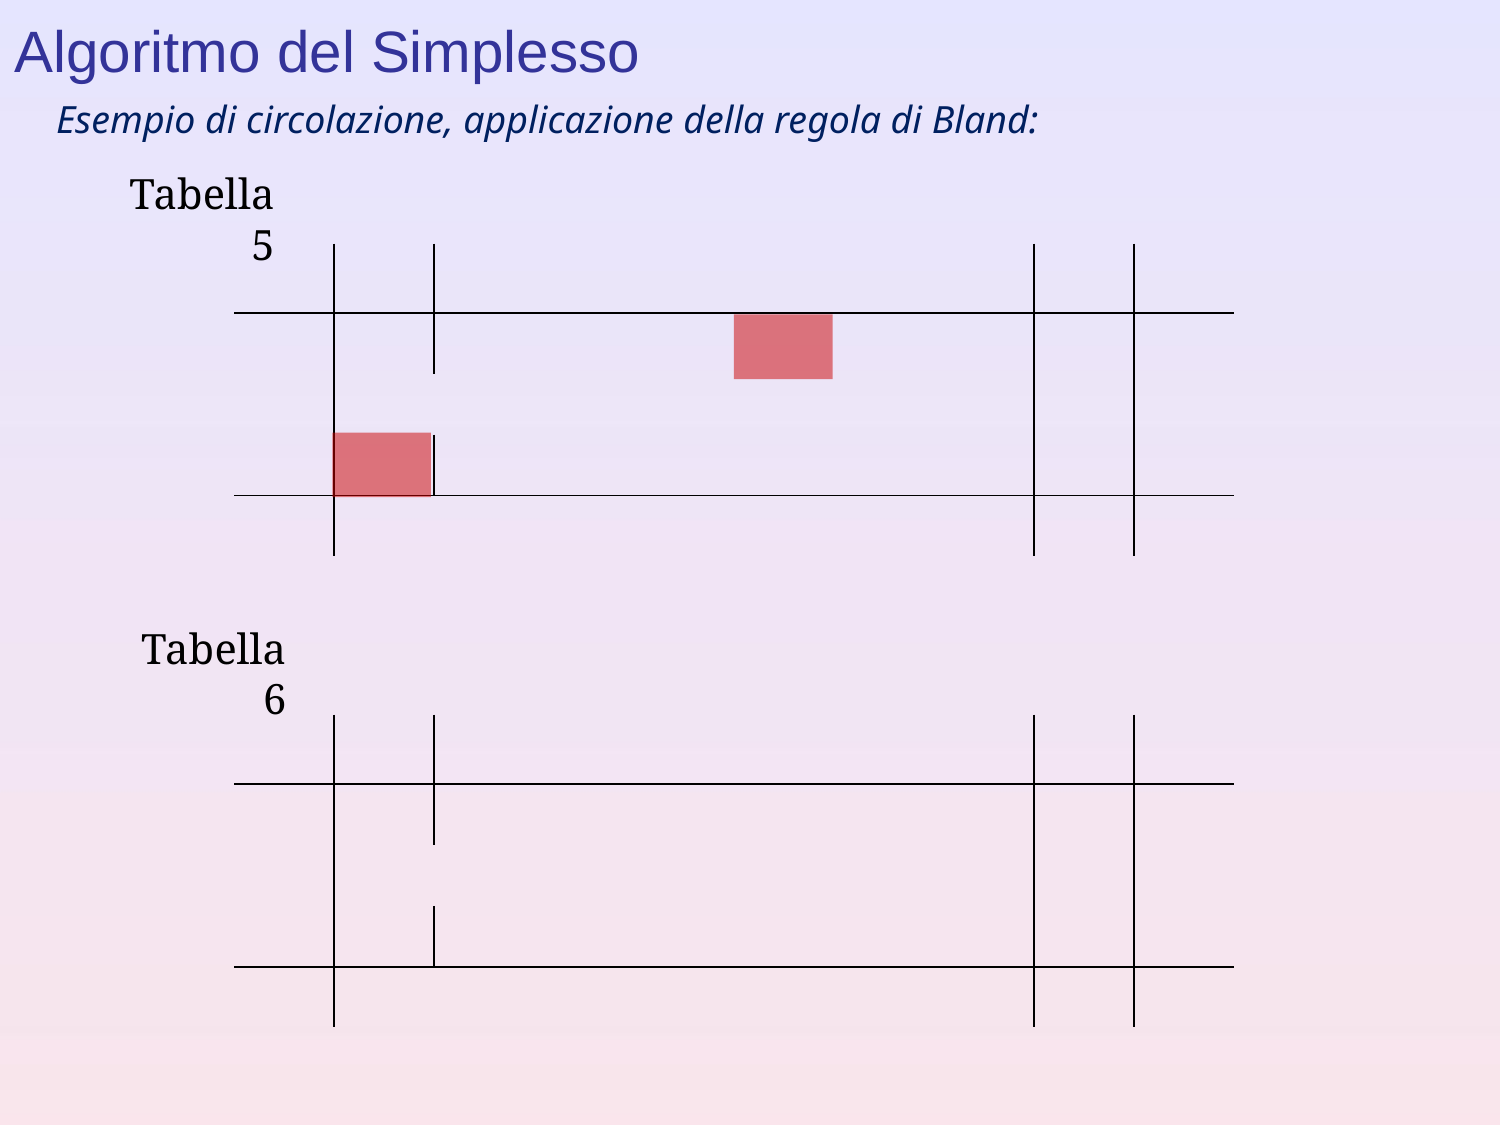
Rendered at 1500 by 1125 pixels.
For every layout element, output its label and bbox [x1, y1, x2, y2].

picture [0, 0, 1500, 1125]
text_box [733, 314, 833, 380]
text_box [89, 160, 290, 276]
text_box [0, 0, 1350, 149]
text_box [101, 615, 302, 731]
text_box [332, 432, 431, 498]
